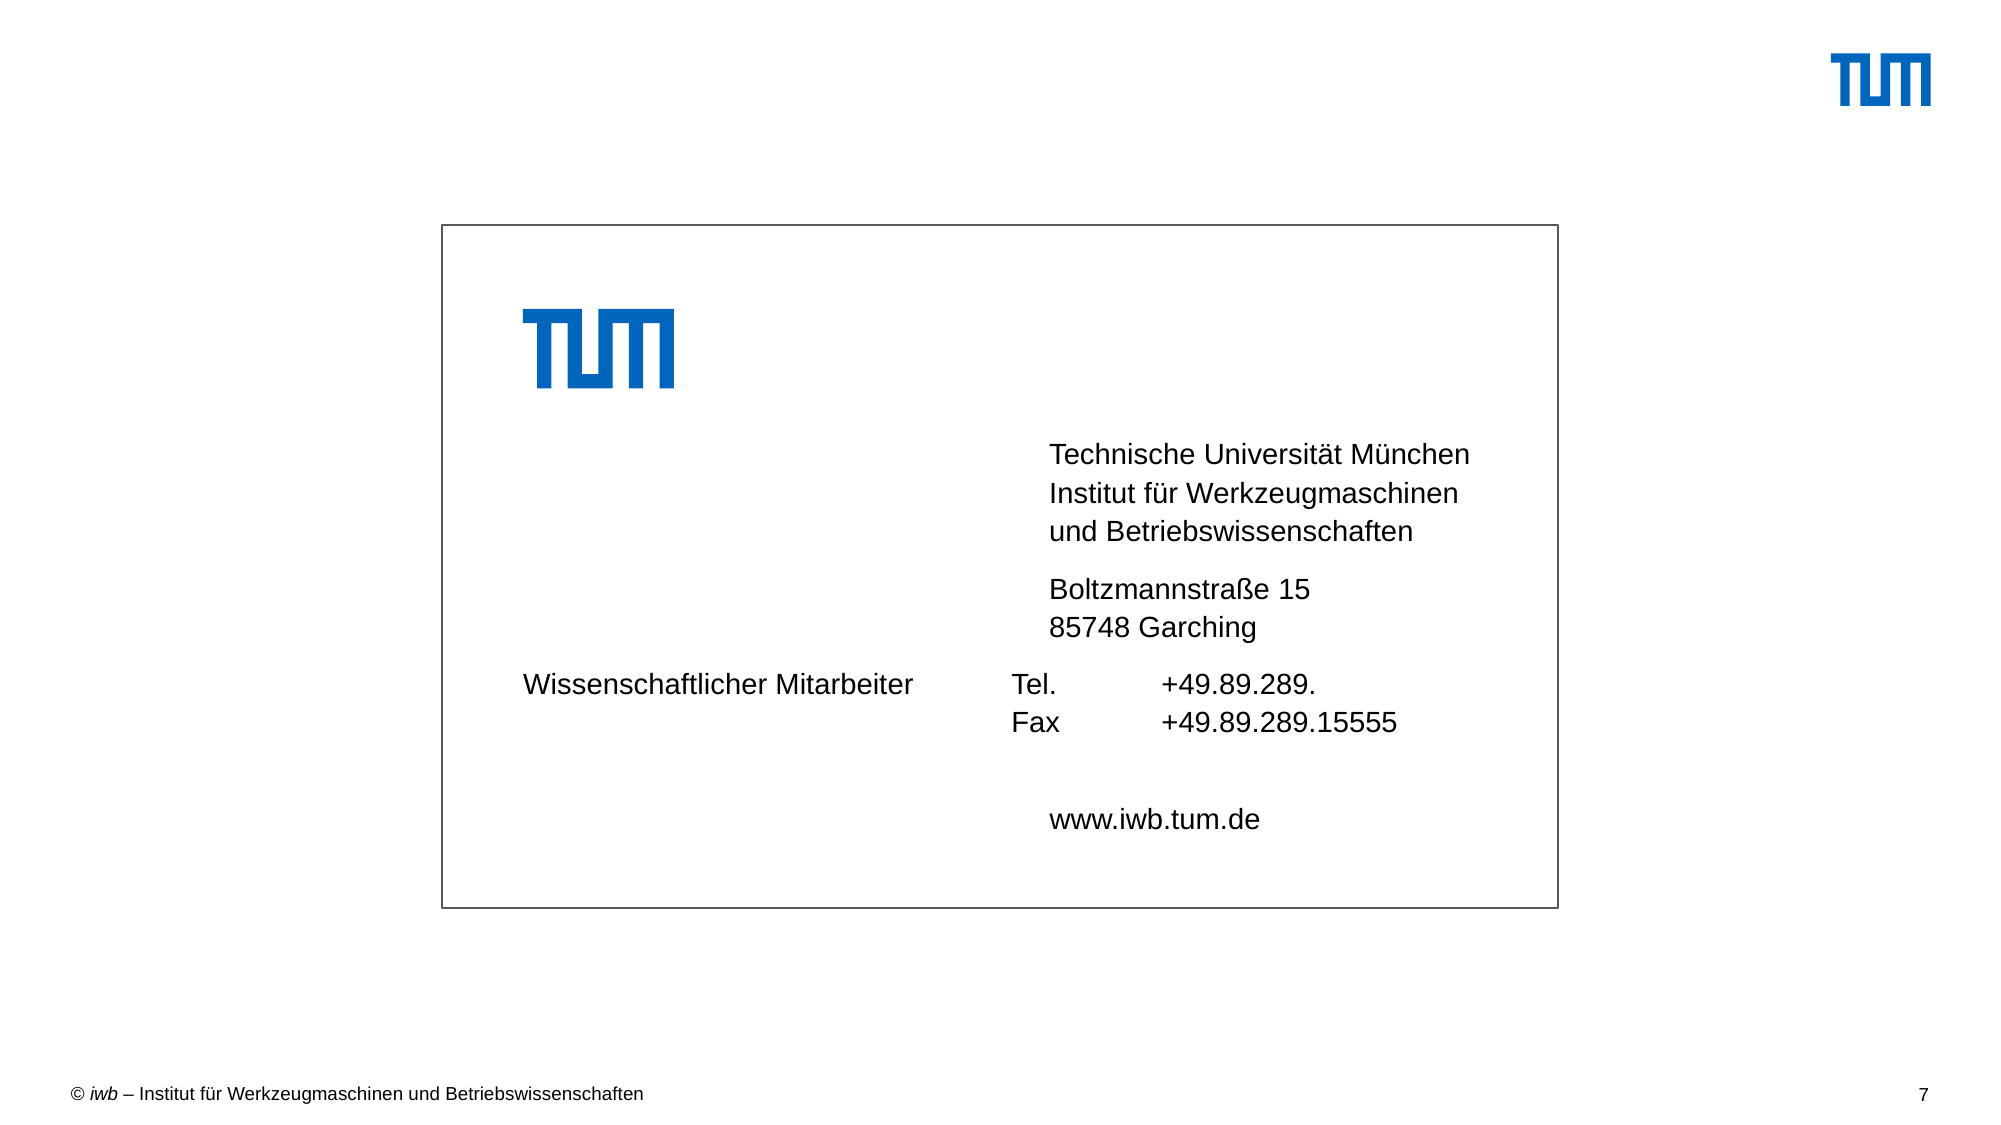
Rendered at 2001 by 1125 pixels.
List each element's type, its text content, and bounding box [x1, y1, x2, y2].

slide_number 7 [1853, 1080, 1930, 1106]
